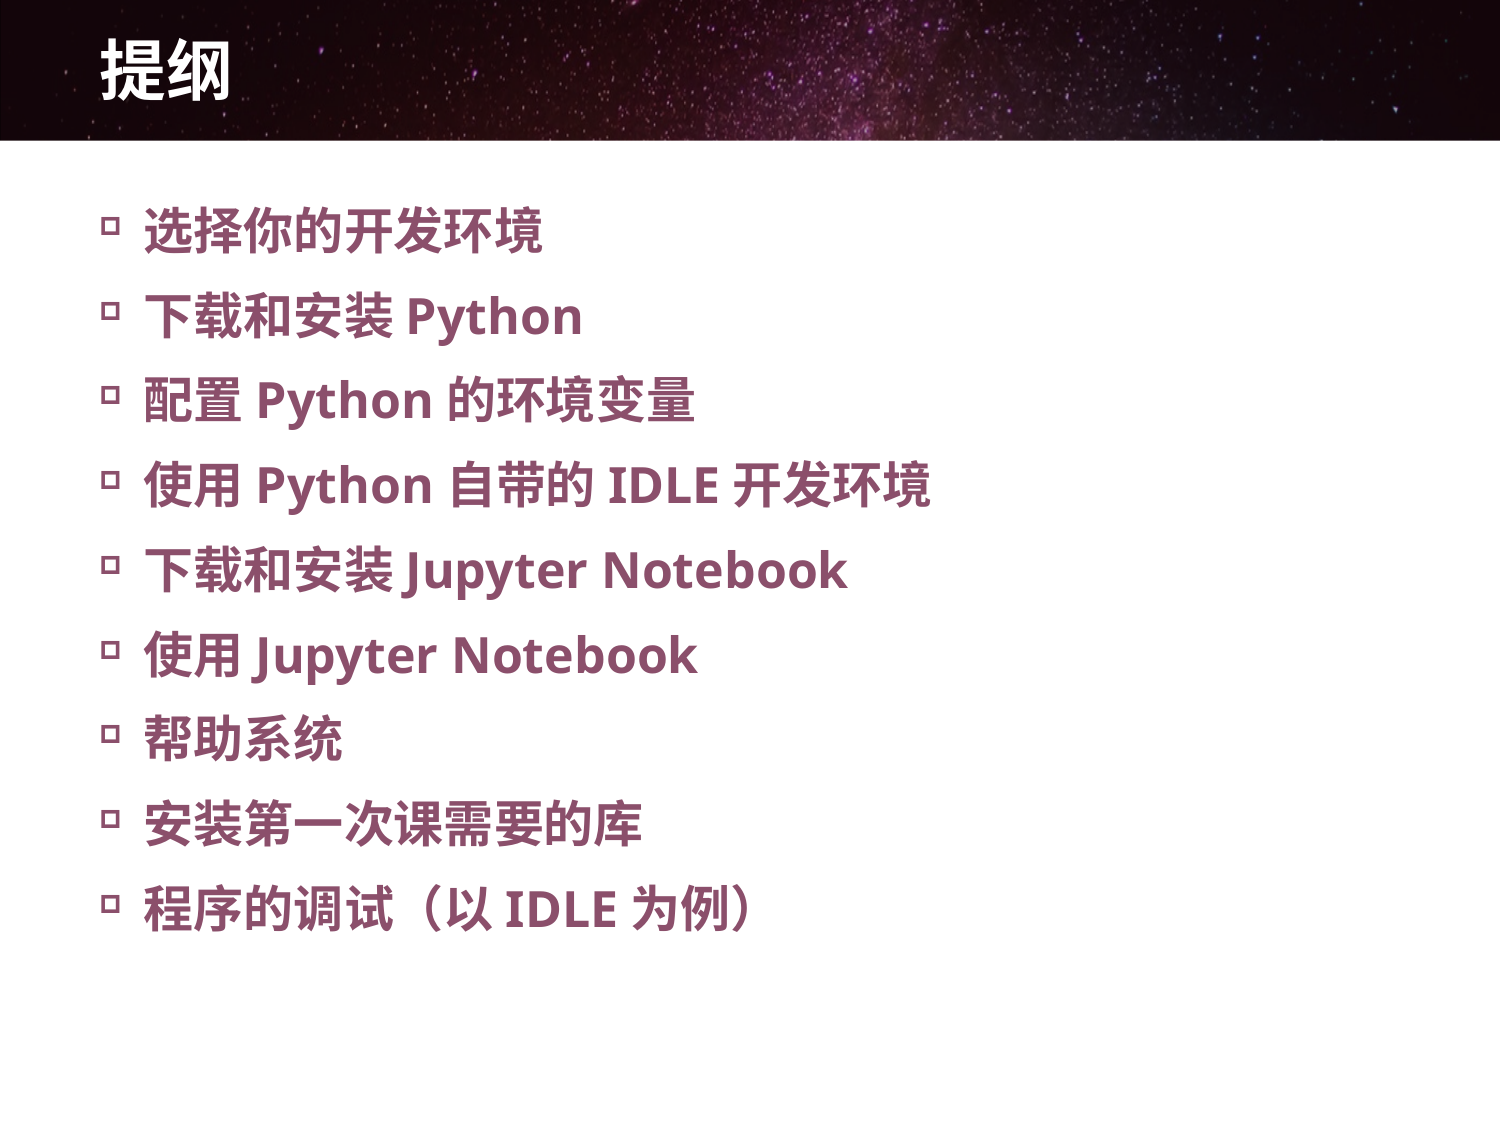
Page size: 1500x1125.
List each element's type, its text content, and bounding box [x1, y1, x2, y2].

list 选择你的开发环境 下载和安装Python 配置Python的环境变量 使用Python自带的IDLE开发环境 下载和安装Jupyter Notebook 使用Jupyter Notebook 帮助系统 安装第一次课需要的库 程序的调试（以IDLE为例） [84, 185, 1420, 1042]
title 提纲 [84, 8, 1421, 139]
